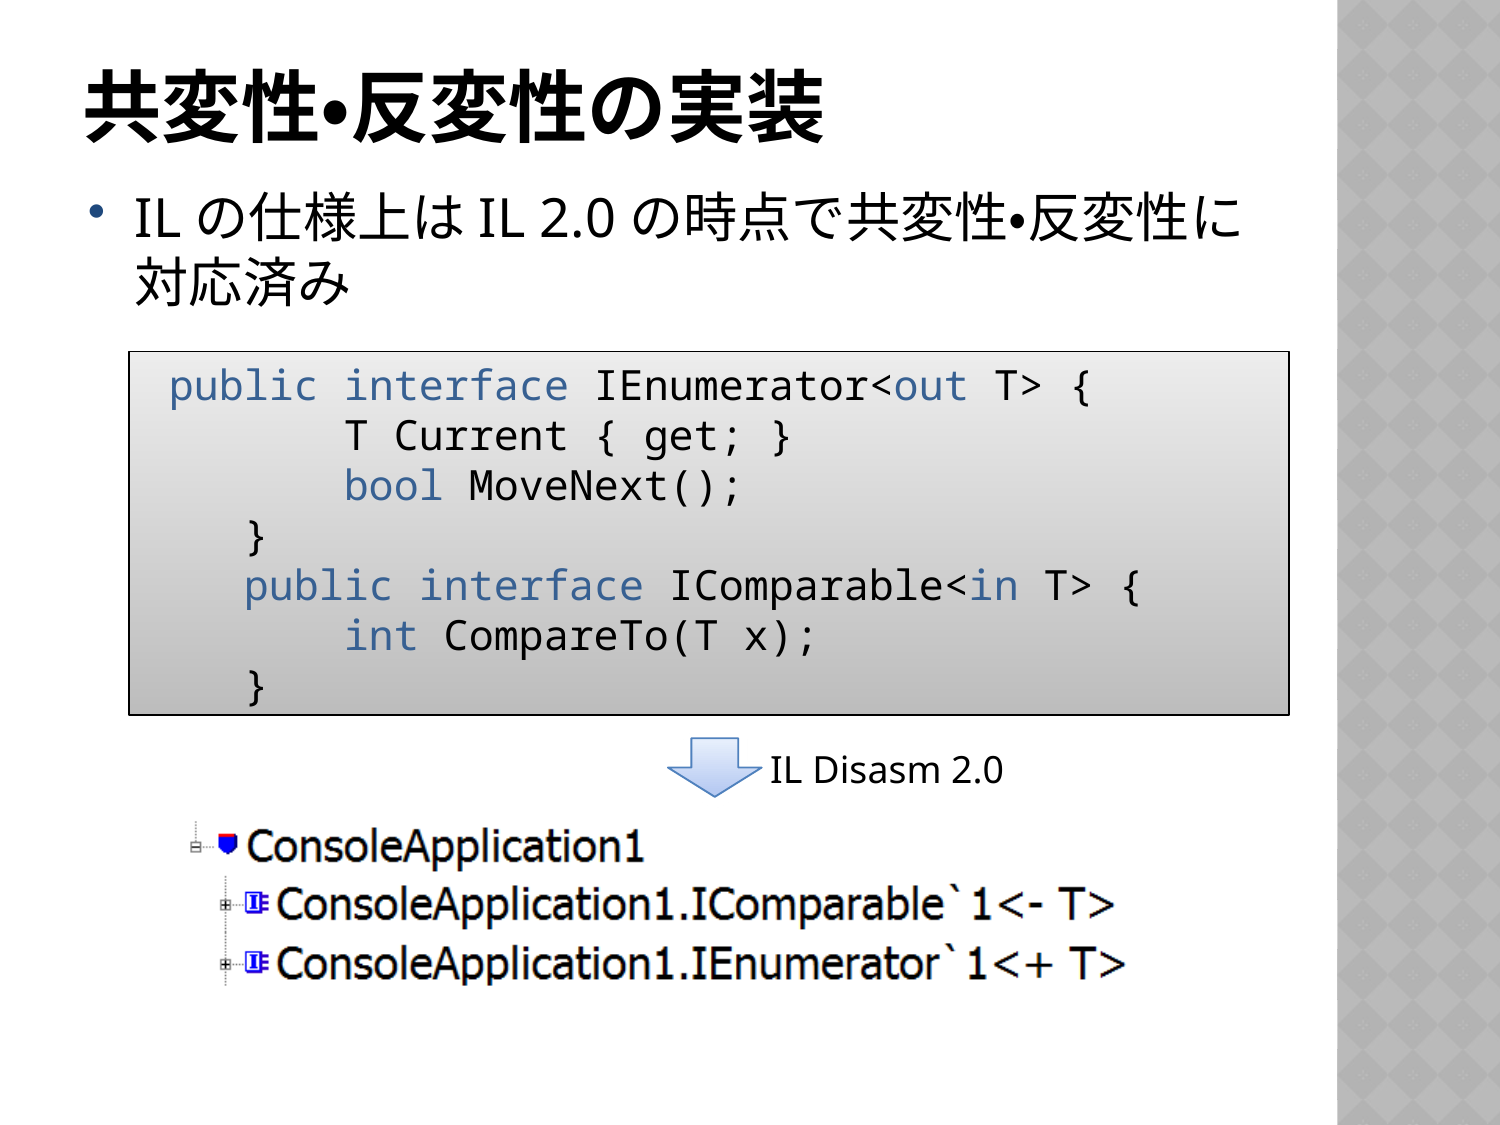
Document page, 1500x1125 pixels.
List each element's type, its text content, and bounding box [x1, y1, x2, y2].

text_box [667, 737, 755, 798]
title 共変性・反変性の実装 [75, 52, 1263, 153]
text_box IL Disasm 2.0 [755, 738, 1020, 798]
list ILの仕様上はIL 2.0の時点で共変性・反変性に対応済み [75, 175, 1263, 1059]
picture [175, 819, 1149, 1001]
text_box public interface IEnumerator<out T> { T Current { get; } bool MoveNext(); } public interface IComparable<in T> { int CompareTo(T x); } [128, 351, 1290, 716]
